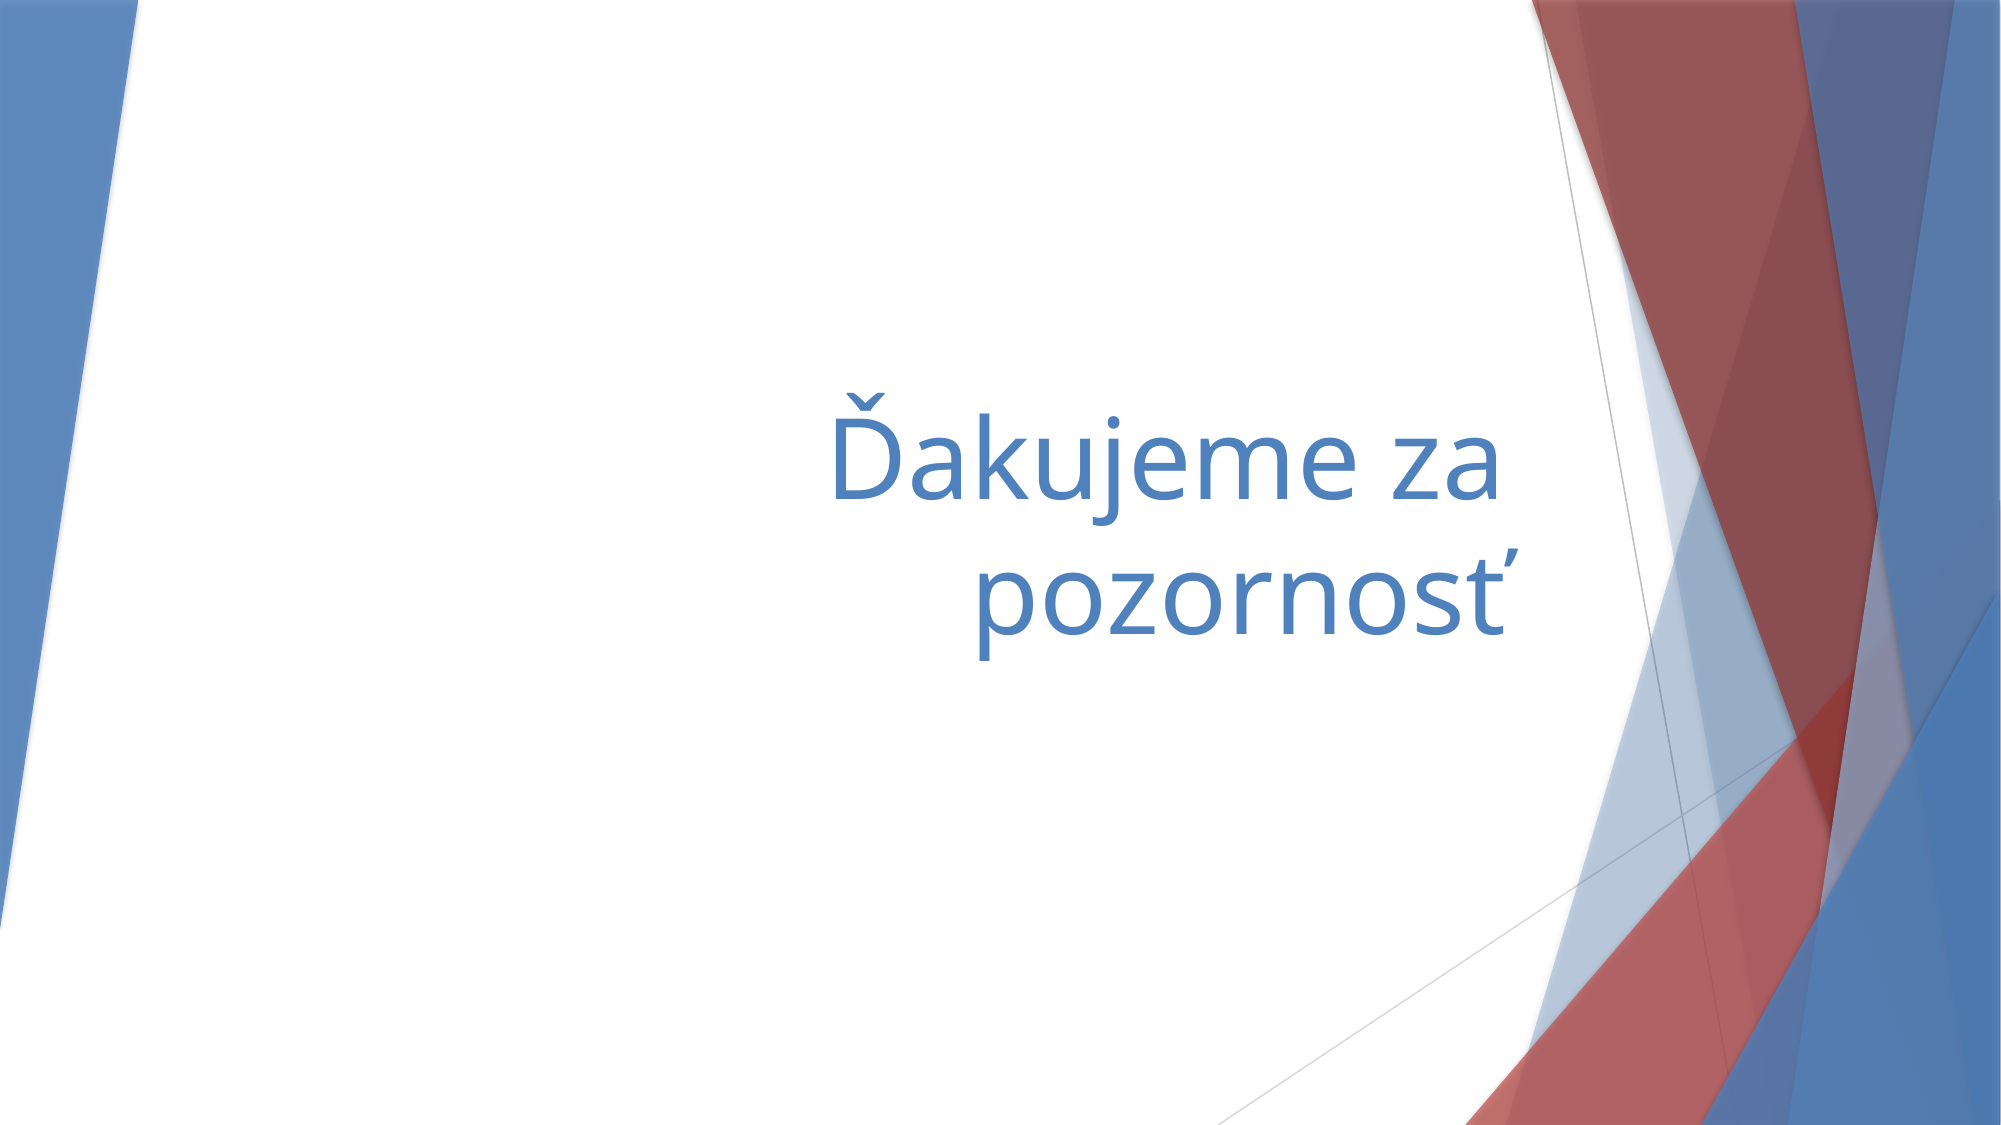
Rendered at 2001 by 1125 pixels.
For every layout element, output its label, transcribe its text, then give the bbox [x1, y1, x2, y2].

title Ďakujeme za pozornosť [247, 394, 1522, 665]
